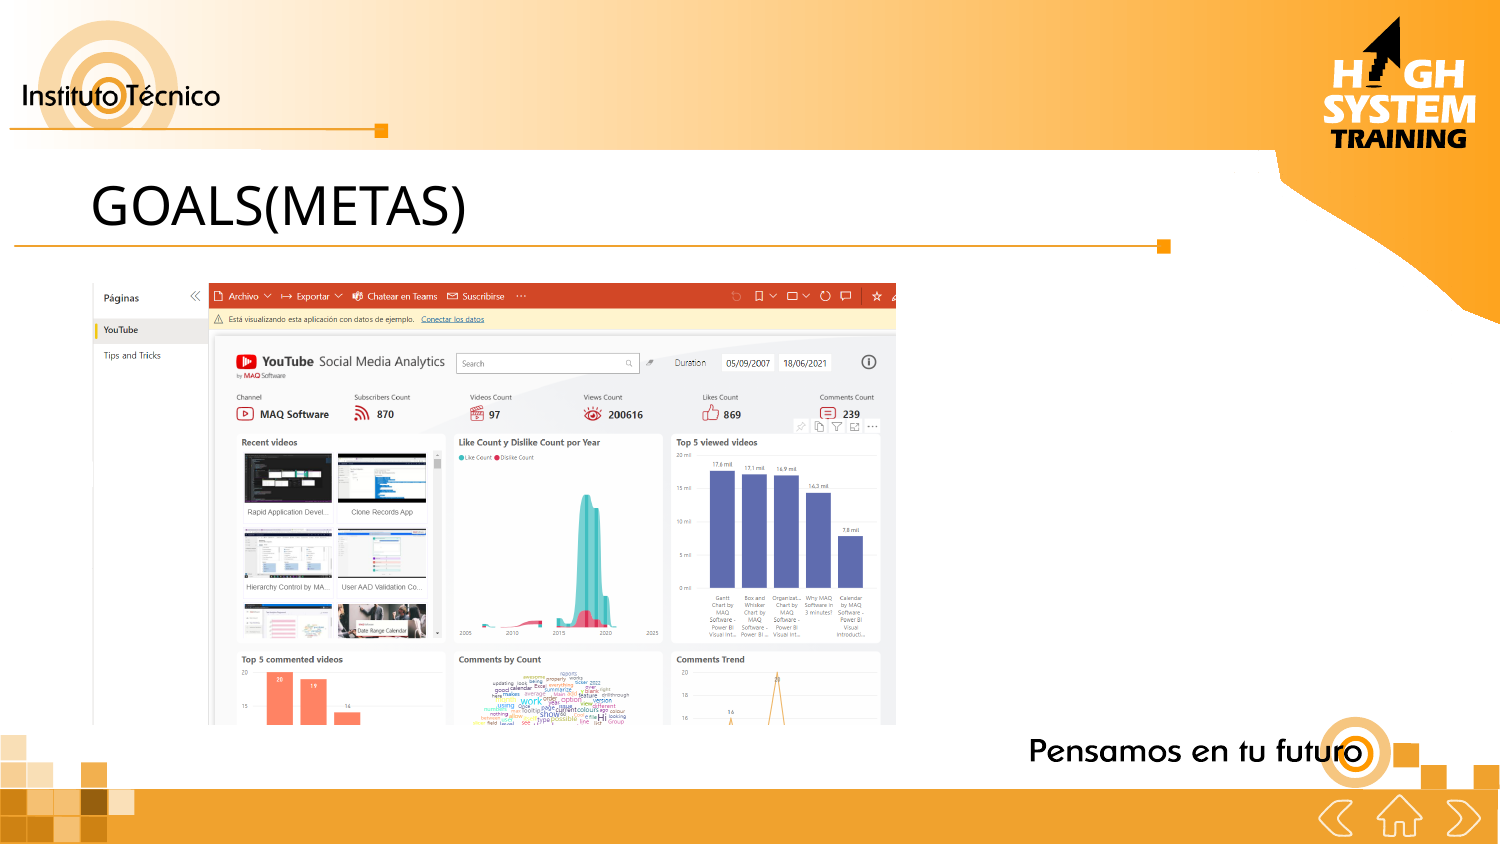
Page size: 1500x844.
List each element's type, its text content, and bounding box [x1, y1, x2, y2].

picture [3, 67, 238, 130]
picture [92, 283, 896, 726]
text_box GOALS(METAS) [75, 156, 586, 252]
